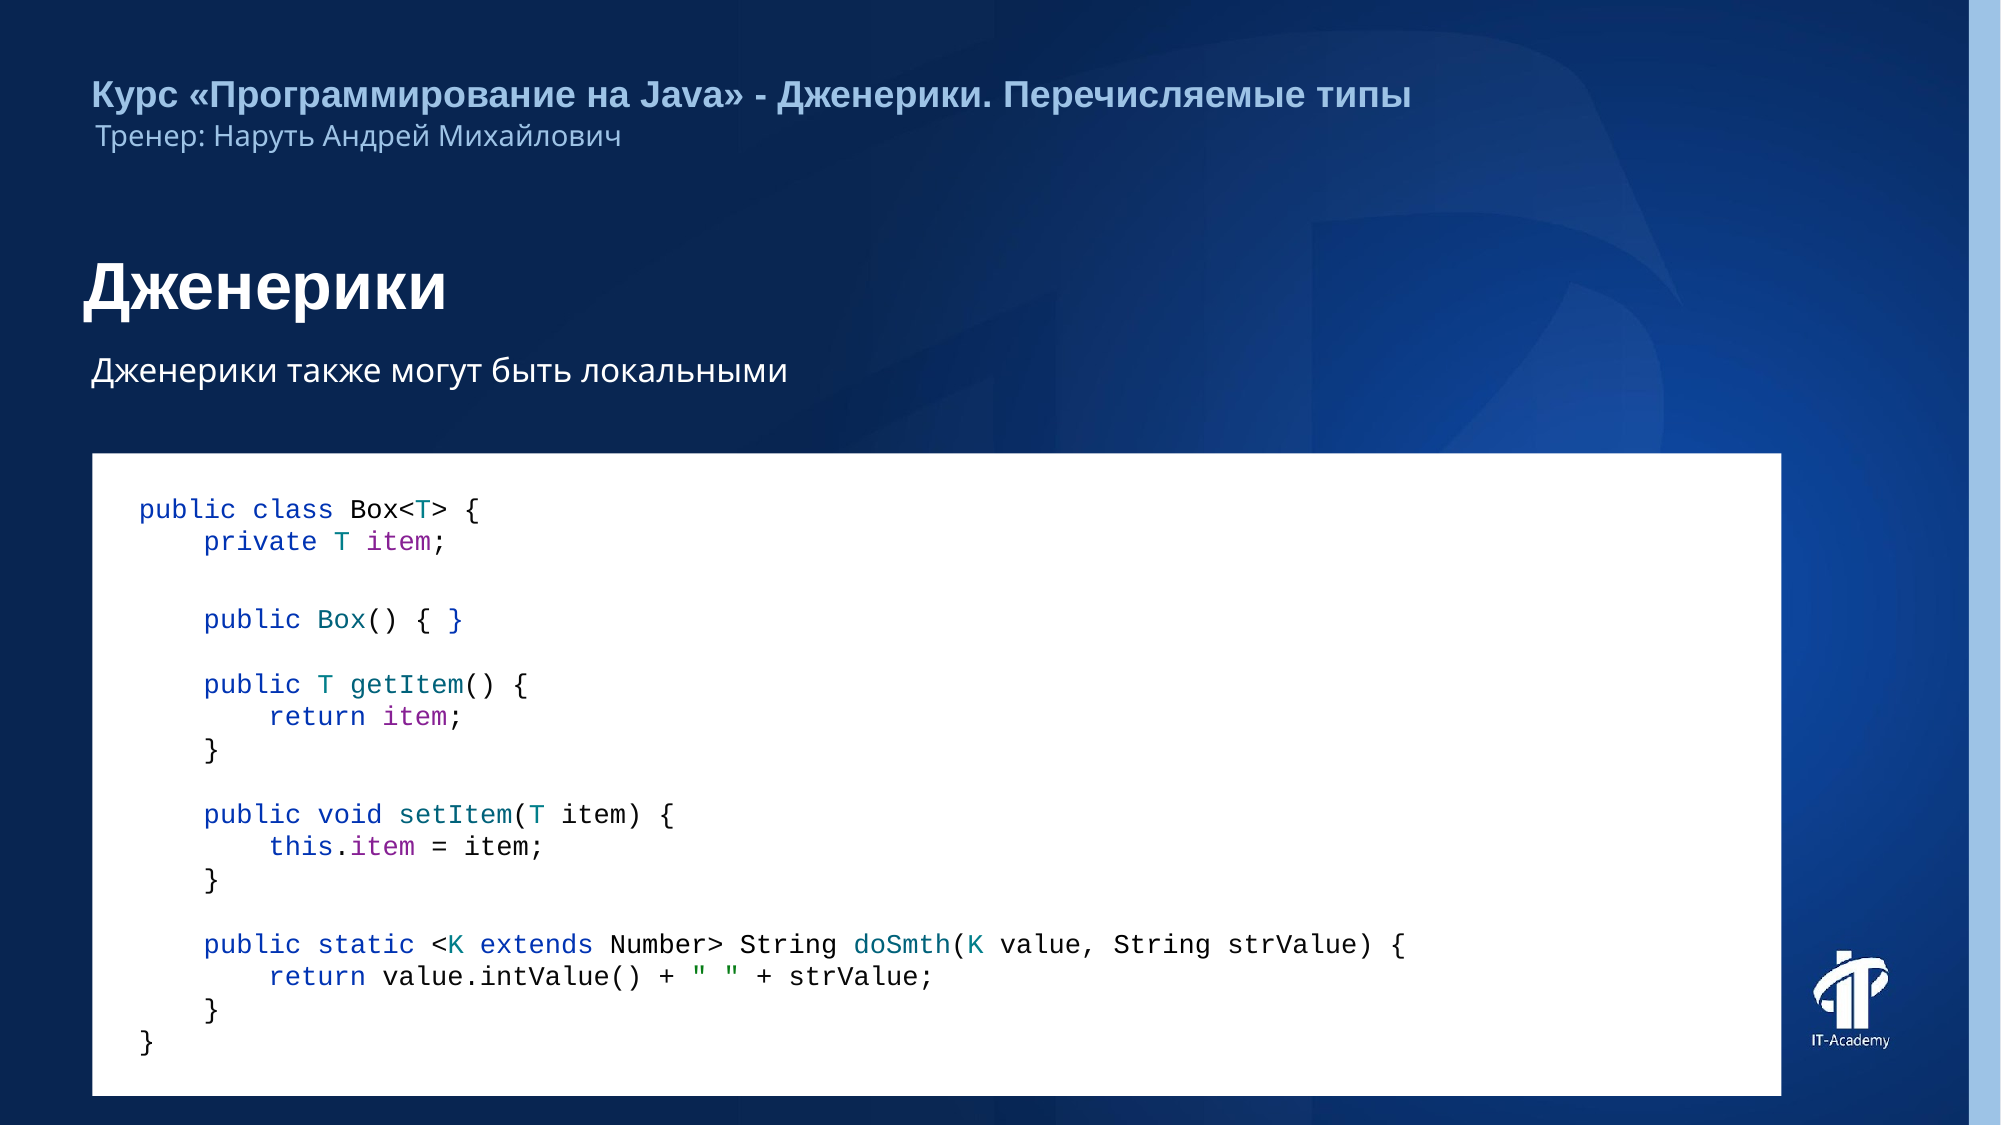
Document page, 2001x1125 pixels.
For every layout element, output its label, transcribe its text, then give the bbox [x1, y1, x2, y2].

text_box public class Box<T> { private T item; public Box() { } public T getItem() { return item; } public void setItem(T item) { this.item = item; } public static <K extends Number> String doSmth(K value, String strValue) { return value.intValue() + " " + strValue; } } [131, 483, 1621, 1064]
text_box [92, 453, 1782, 1096]
text_box Курс «Программирование на Java» - Дженерики. Перечисляемые типы [83, 62, 1544, 123]
text_box [1968, 0, 2000, 1125]
picture [0, 0, 1968, 1125]
title Дженерики [76, 235, 1068, 341]
text_box Дженерики также могут быть локальными [84, 342, 1887, 397]
text_box Тренер: Наруть Андрей Михайлович [87, 109, 1169, 160]
